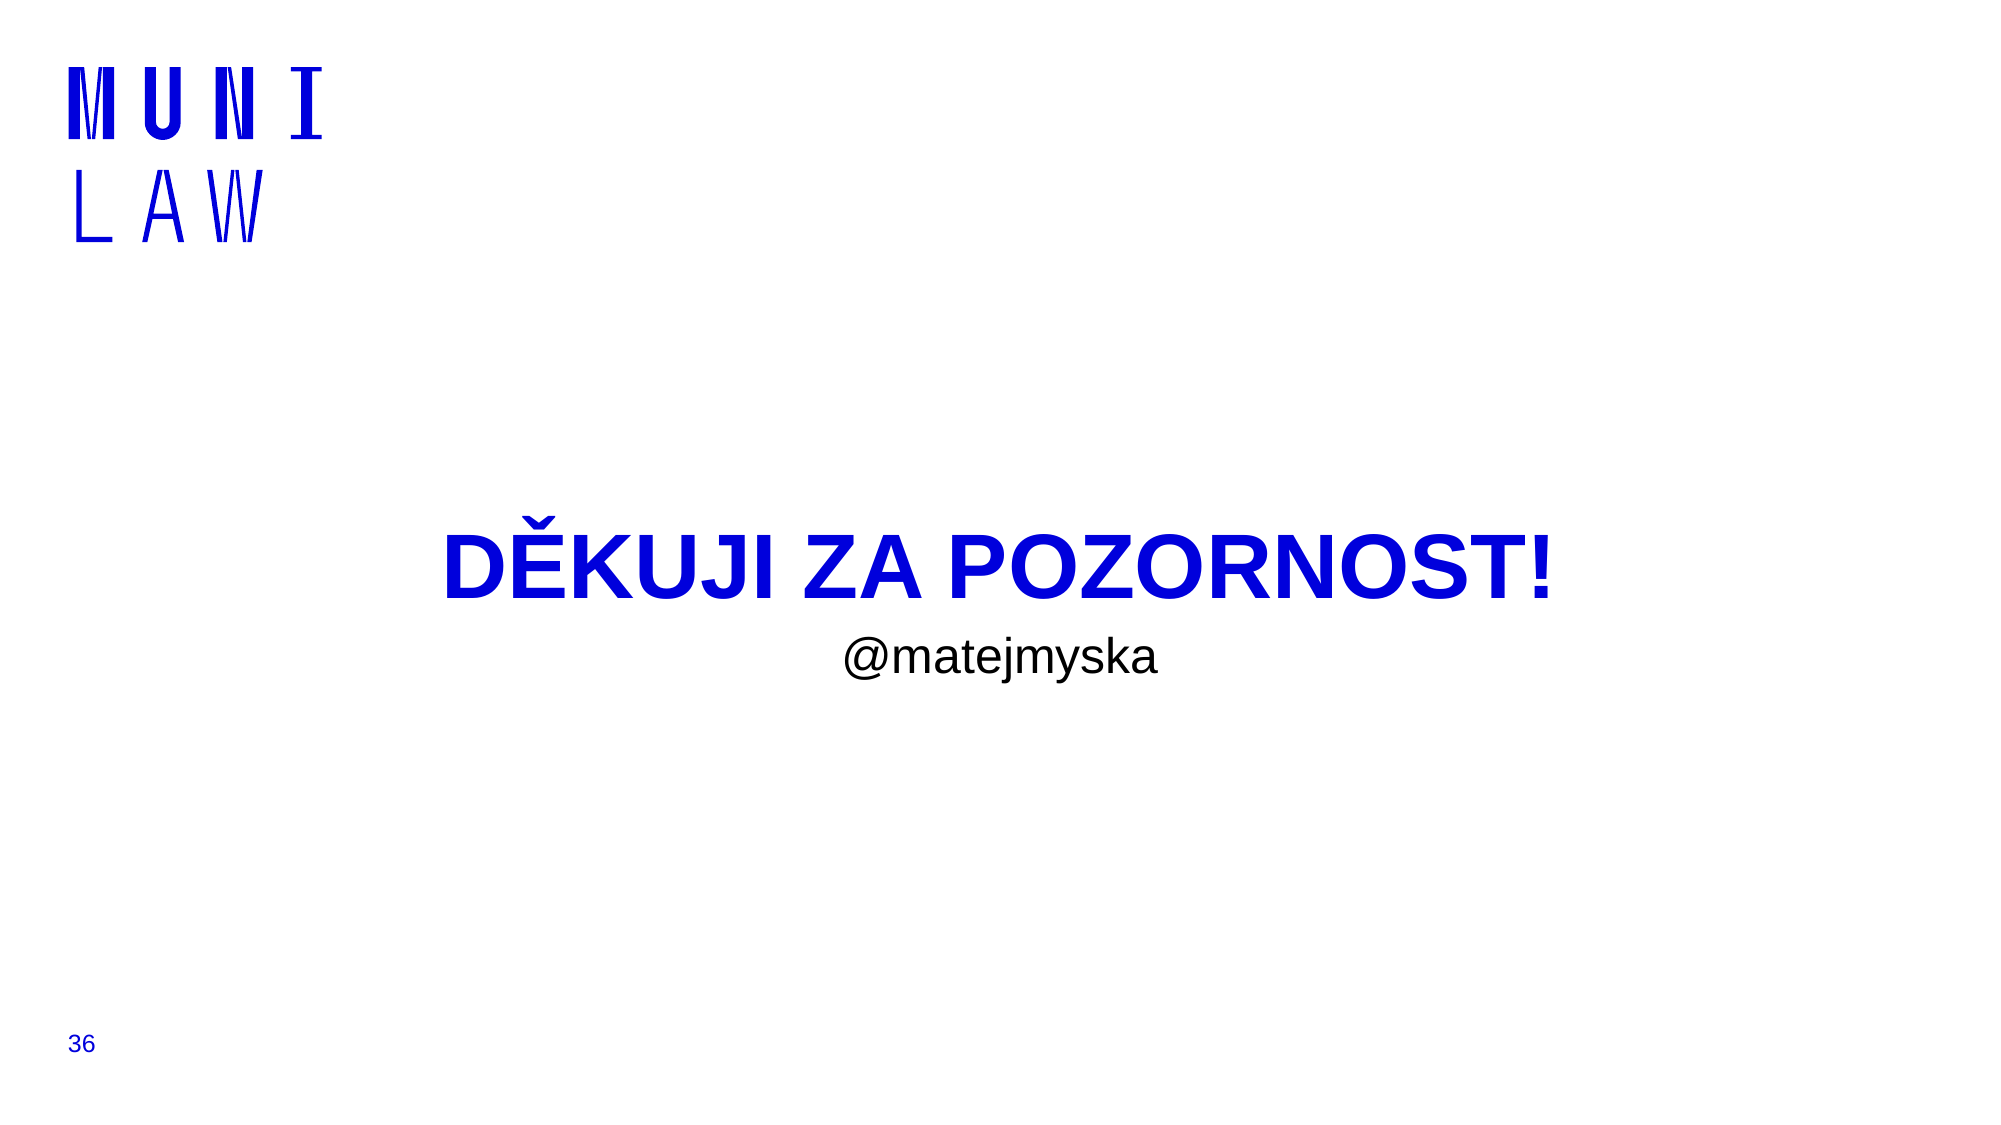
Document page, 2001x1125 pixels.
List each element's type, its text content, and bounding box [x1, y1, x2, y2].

slide_number 36 [67, 1021, 110, 1063]
subtitle @matejmyska [68, 623, 1932, 700]
title DĚKUJI ZA POZORNOST! [68, 524, 1932, 601]
